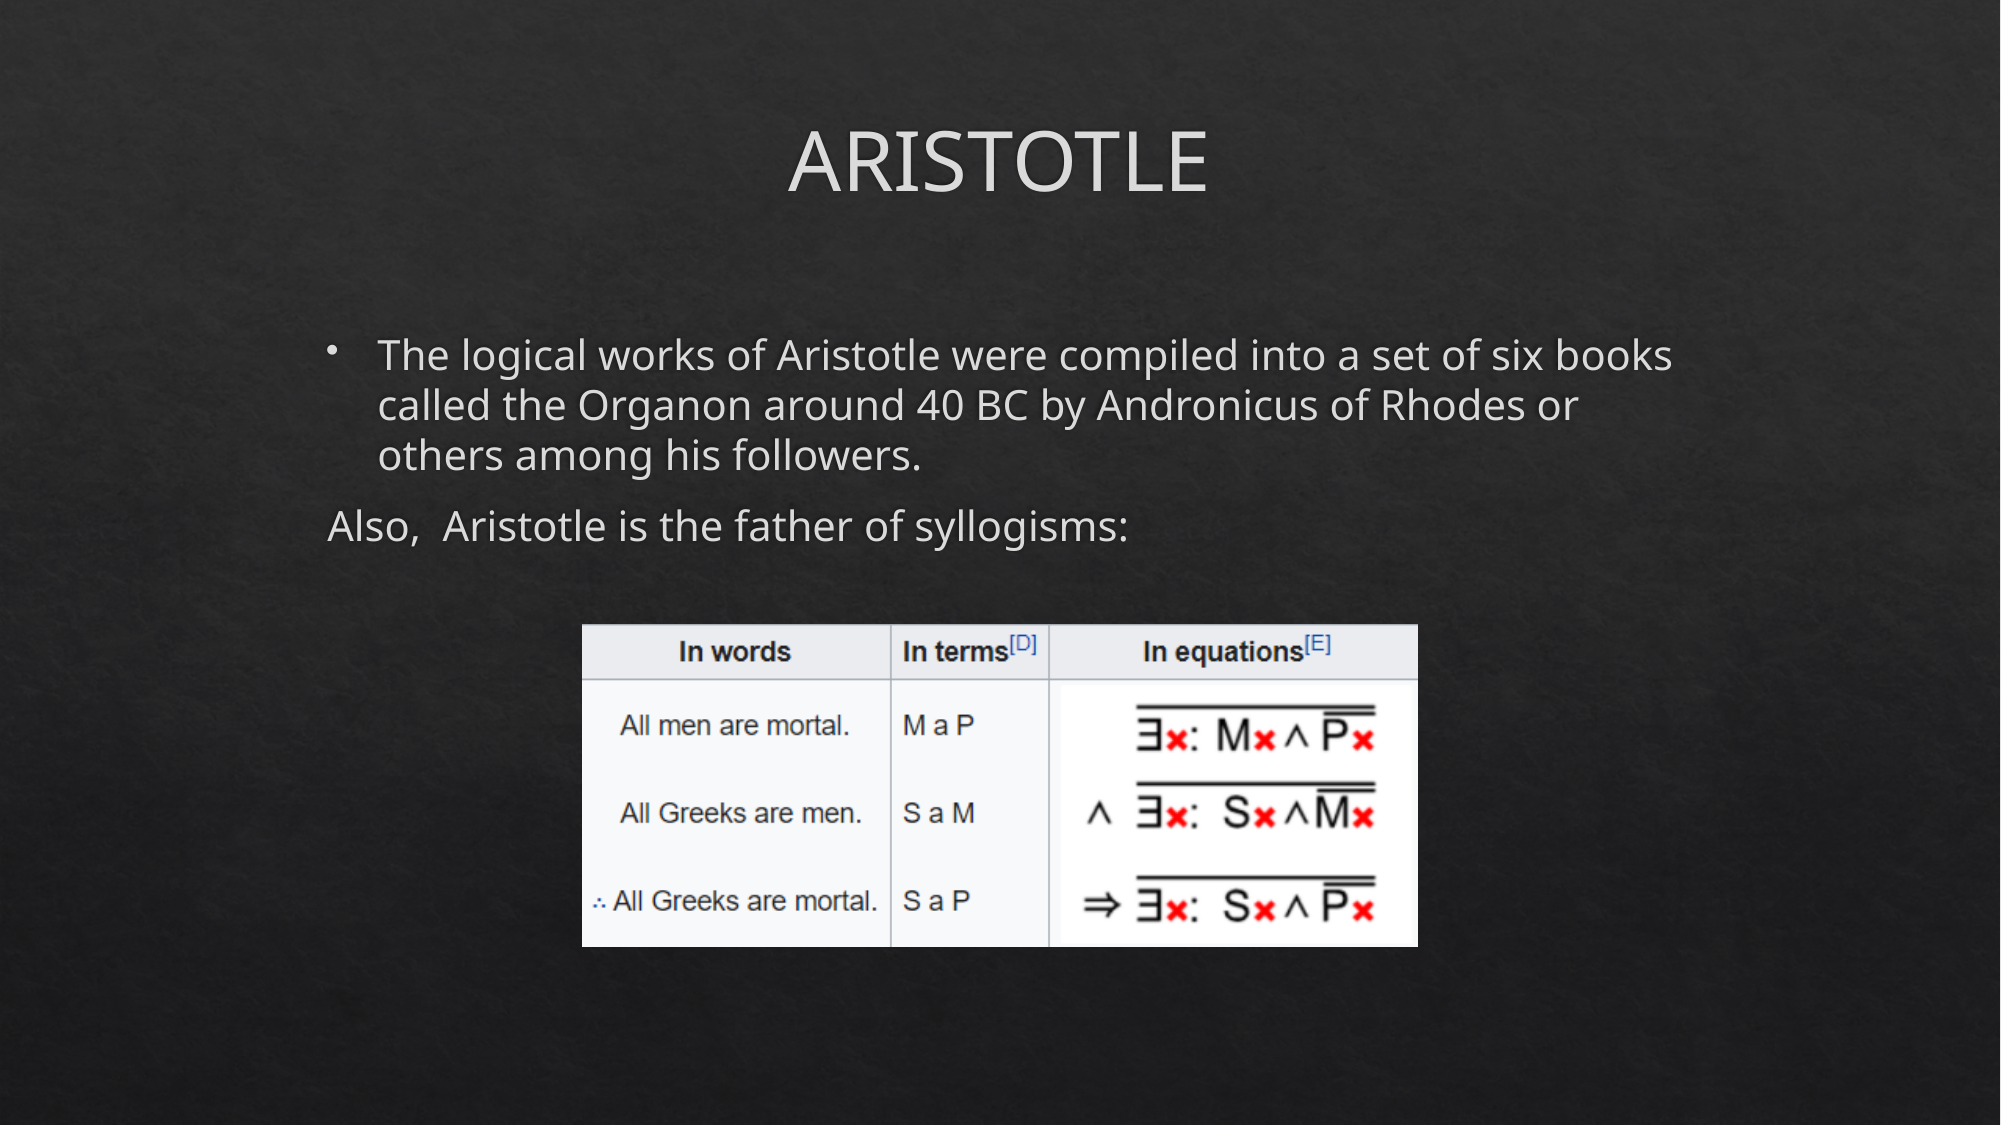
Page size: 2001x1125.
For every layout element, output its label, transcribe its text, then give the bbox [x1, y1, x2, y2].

picture [582, 624, 1418, 948]
title ARISTOTLE [363, 78, 1637, 238]
list The logical works of Aristotle were compiled into a set of six books called the Organon around 40 BC by Andronicus of Rhodes or others among his followers. Also, Aristotle is the father of syllogisms: [306, 249, 1694, 1125]
